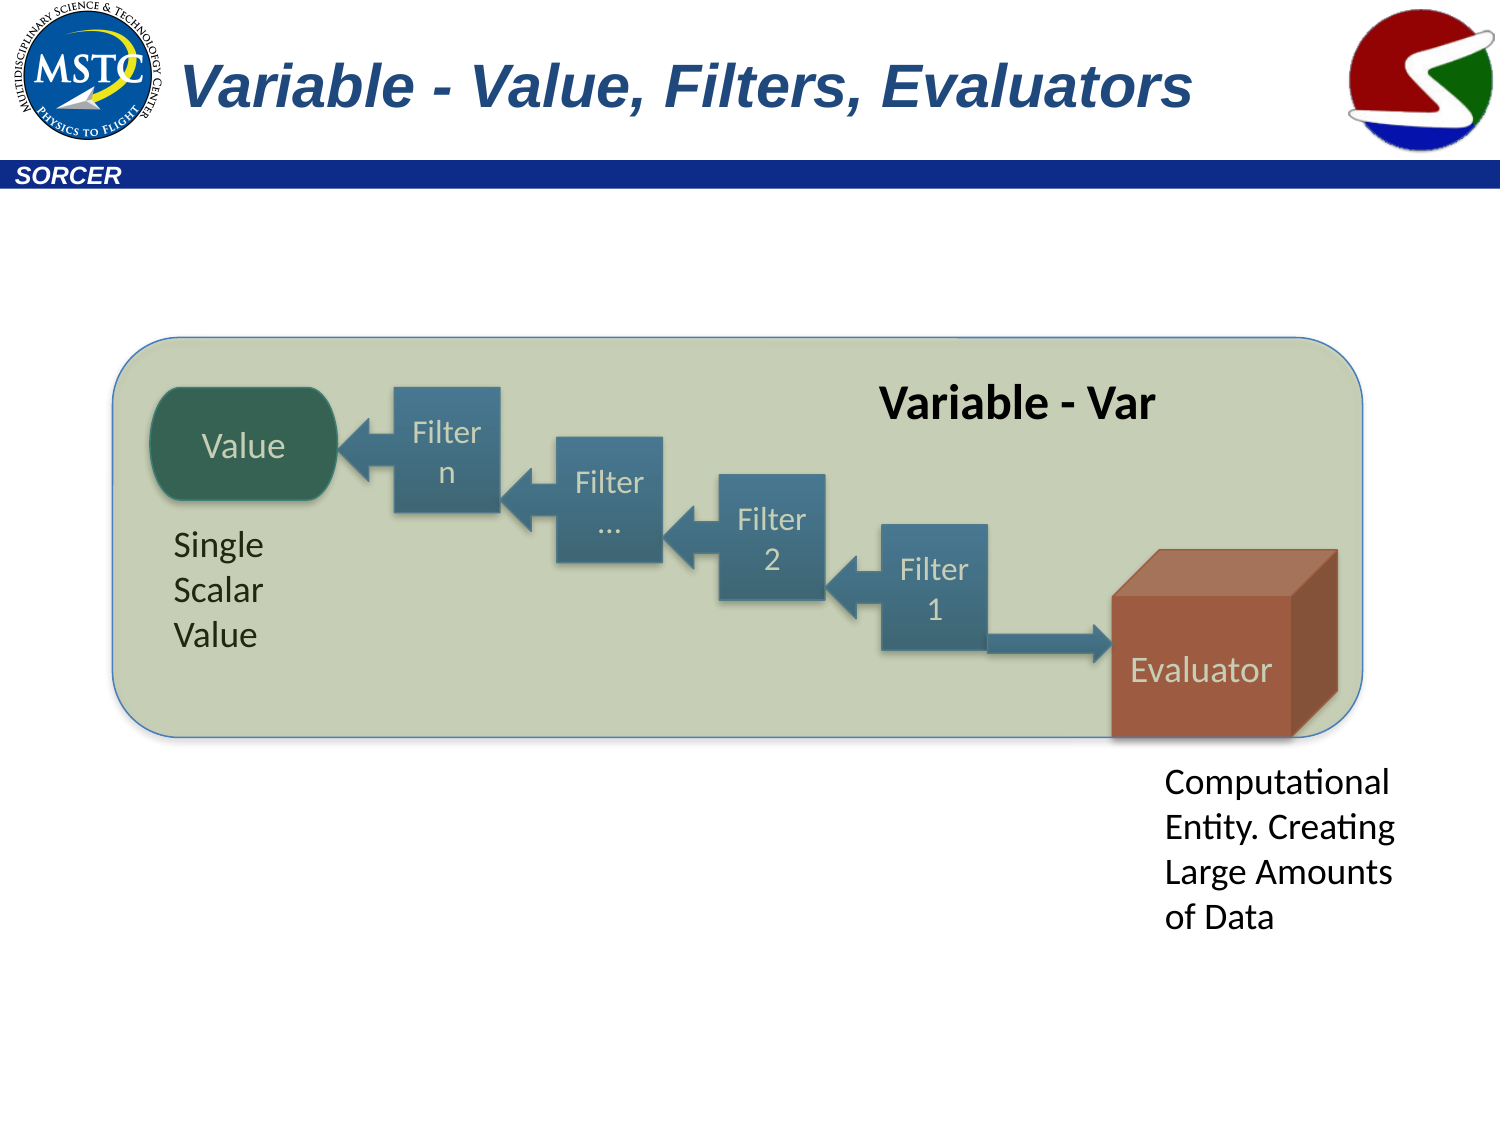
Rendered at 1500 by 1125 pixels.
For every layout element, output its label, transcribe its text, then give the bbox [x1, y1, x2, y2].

title Variable - Value, Filters, Evaluators [162, 2, 1213, 164]
text_box [111, 336, 1364, 739]
picture [1347, 7, 1495, 154]
text_box Variable - Var [864, 362, 1172, 438]
text_box Computational Entity. Creating Large Amounts of Data [1149, 749, 1413, 945]
picture [12, 0, 163, 148]
